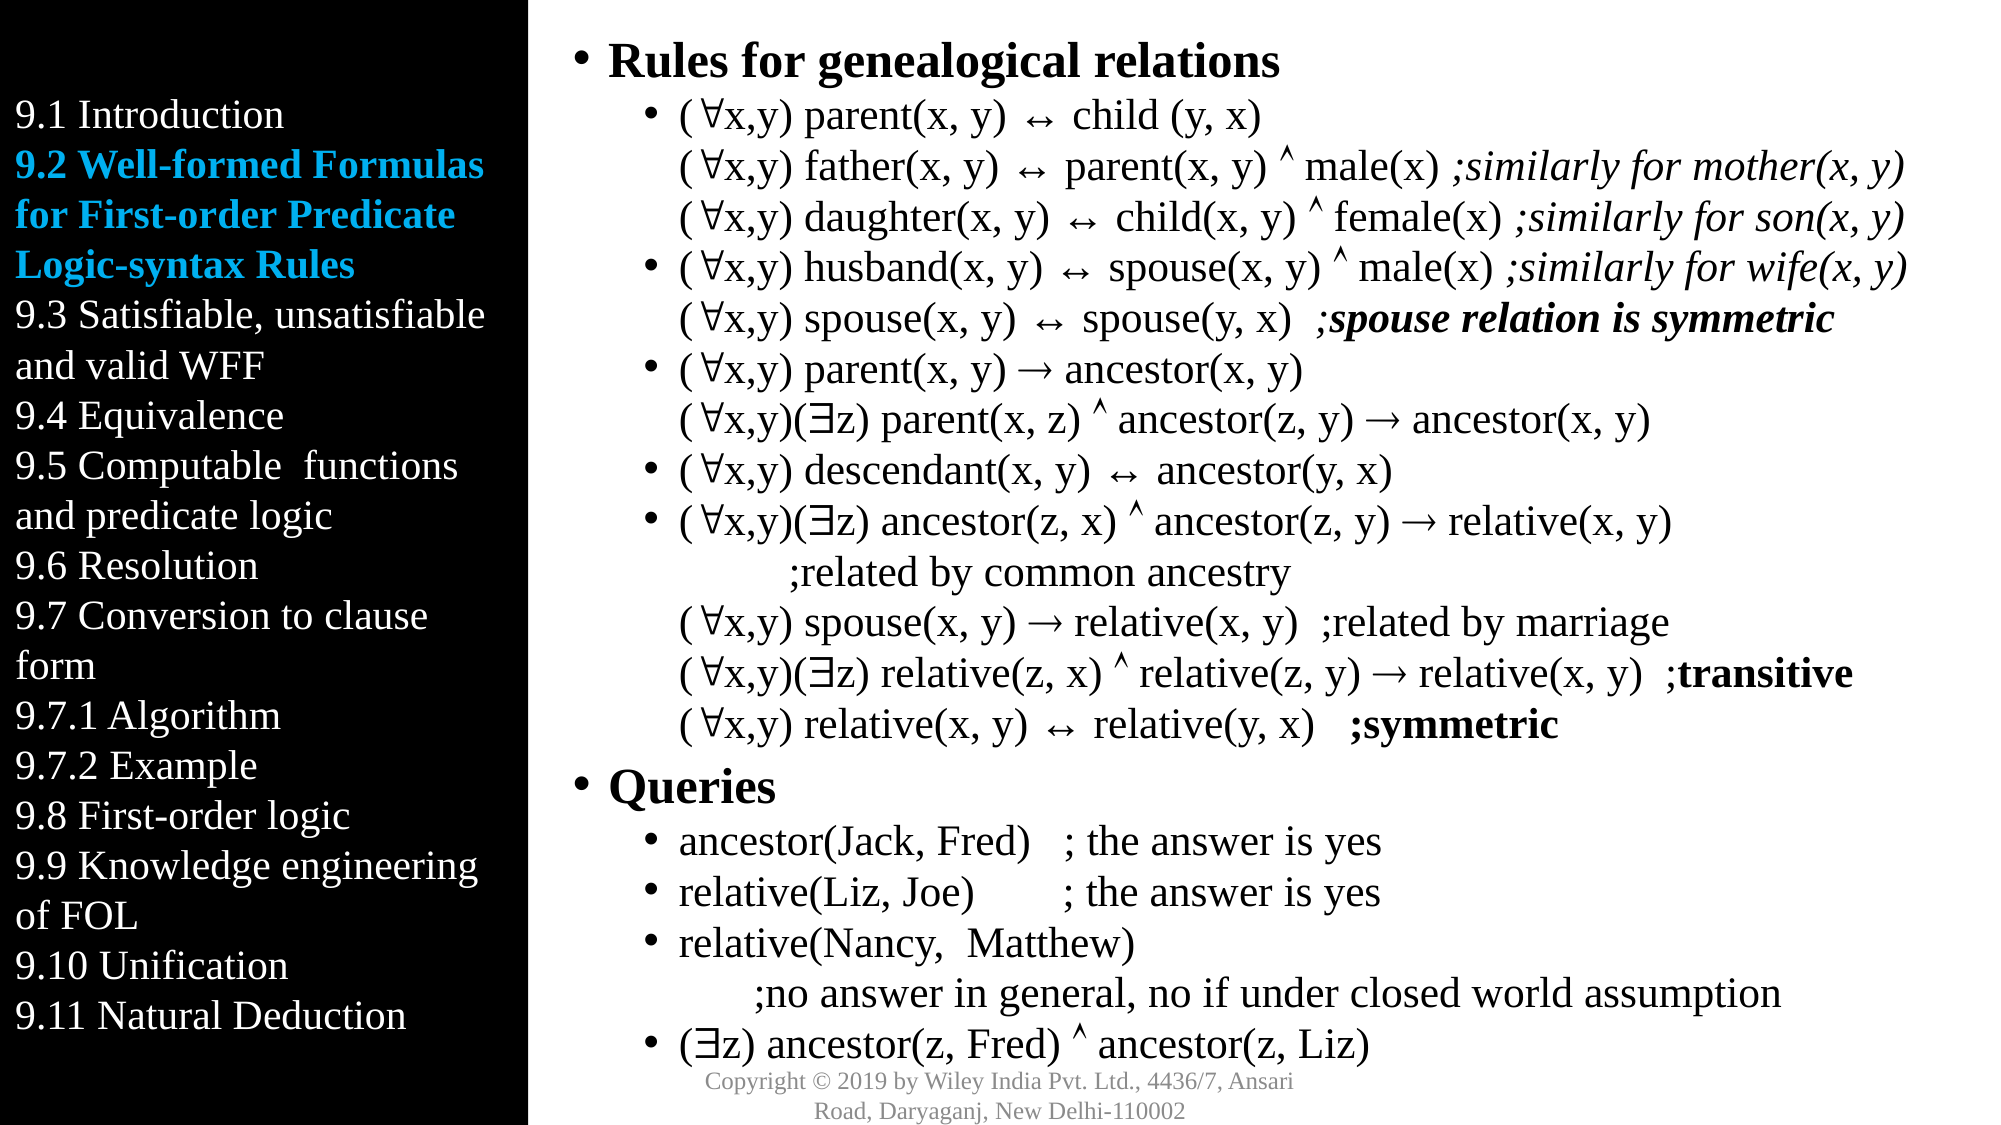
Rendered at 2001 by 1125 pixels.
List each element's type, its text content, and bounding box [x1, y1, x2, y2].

footer Copyright © 2019 by Wiley India Pvt. Ltd., 4436/7, Ansari Road, Daryaganj, New Delhi-110002 [662, 1065, 1338, 1125]
text_box 9.1 Introduction 9.2 Well-formed Formulas for First-order Predicate Logic-syntax Rules 9.3 Satisfiable, unsatisfiable and valid WFF 9.4 Equivalence 9.5 Computable functions and predicate logic 9.6 Resolution 9.7 Conversion to clause form 9.7.1 Algorithm 9.7.2 Example 9.8 First-order logic 9.9 Knowledge engineering of FOL 9.10 Unification 9.11 Natural Deduction [0, 0, 529, 1125]
list Rules for genealogical relations (x,y) parent(x, y) ↔ child (y, x) (x,y) father(x, y) ↔ parent(x, y)  male(x) ;similarly for mother(x, y) (x,y) daughter(x, y) ↔ child(x, y)  female(x) ;similarly for son(x, y) (x,y) husband(x, y) ↔ spouse(x, y)  male(x) ;similarly for wife(x, y) (x,y) spouse(x, y) ↔ spouse(y, x) ;spouse relation is symmetric (x,y) parent(x, y)  ancestor(x, y) (x,y)(z) parent(x, z)  ancestor(z, y)  ancestor(x, y) (x,y) descendant(x, y) ↔ ancestor(y, x) (x,y)(z) ancestor(z, x)  ancestor(z, y)  relative(x, y) ;related by common ancestry (x,y) spouse(x, y)  relative(x, y) ;related by marriage (x,y)(z) relative(z, x)  relative(z, y)  relative(x, y) ;transitive (x,y) relative(x, y) ↔ relative(y, x) ;symmetric Queries ancestor(Jack, Fred) ; the answer is yes relative(Liz, Joe) ; the answer is yes relative(Nancy, Matthew) ;no answer in general, no if under closed world assumption (z) ancestor(z, Fred)  ancestor(z, Liz) [557, 31, 1947, 1094]
